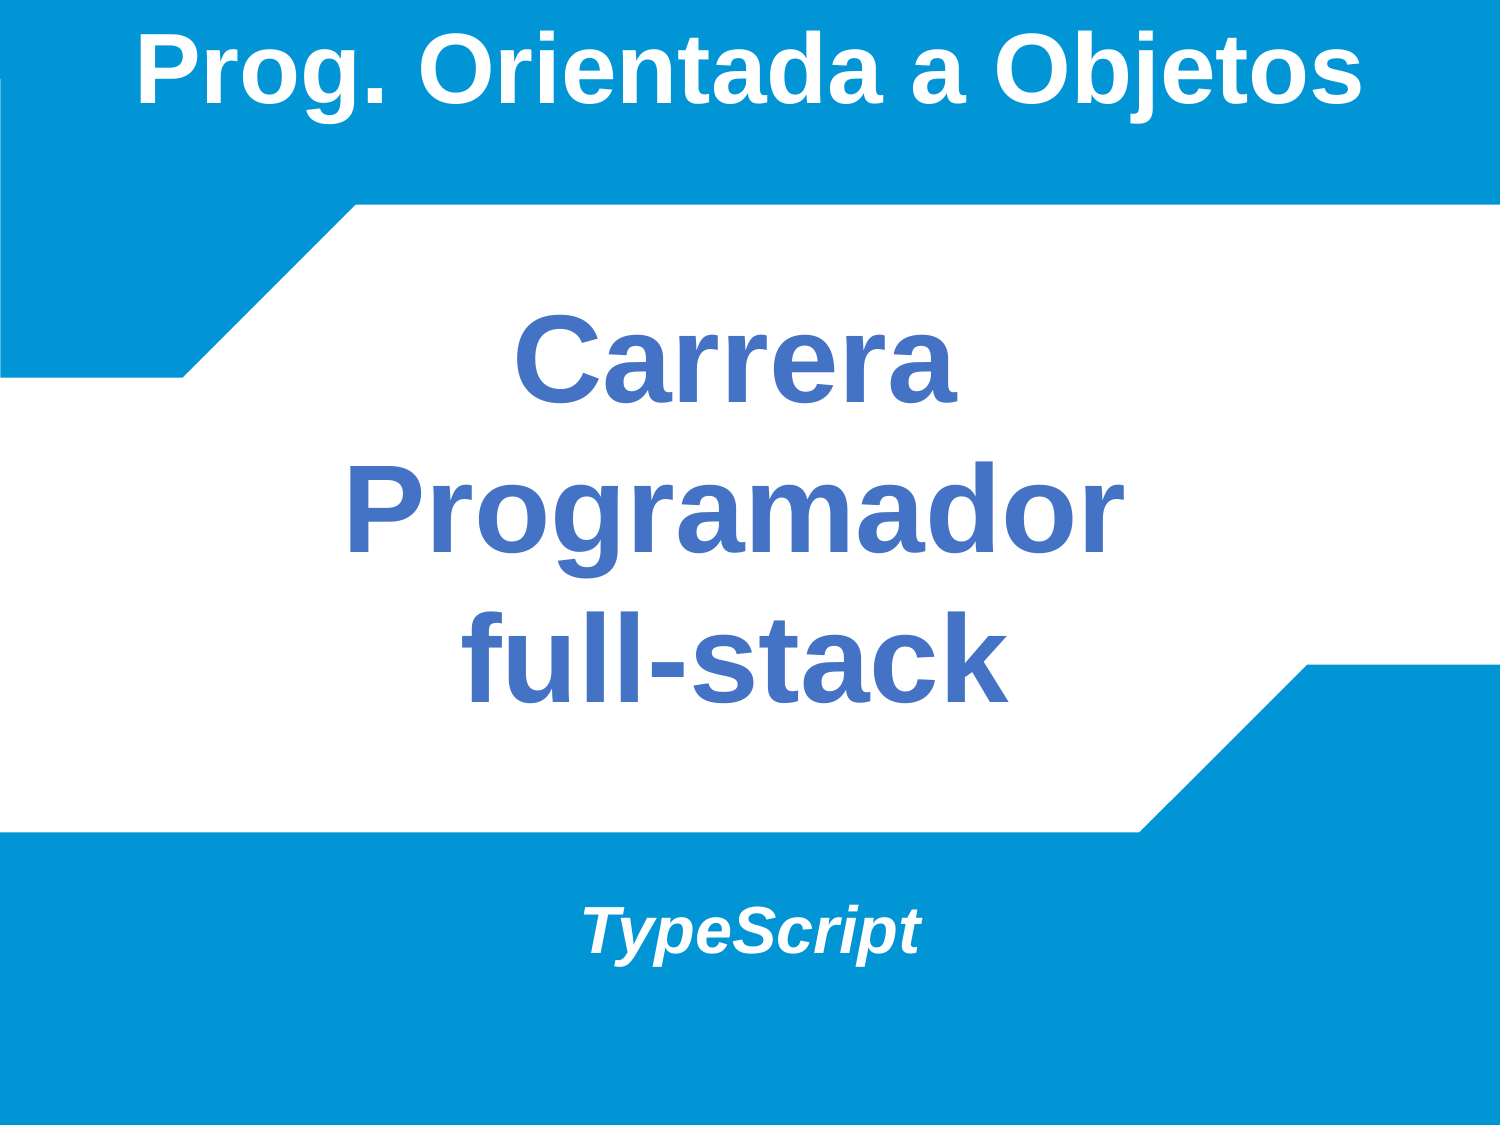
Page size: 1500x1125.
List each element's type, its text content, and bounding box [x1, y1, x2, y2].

subtitle TypeScript [0, 888, 1500, 979]
title Prog. Orientada a Objetos [15, 0, 1486, 133]
